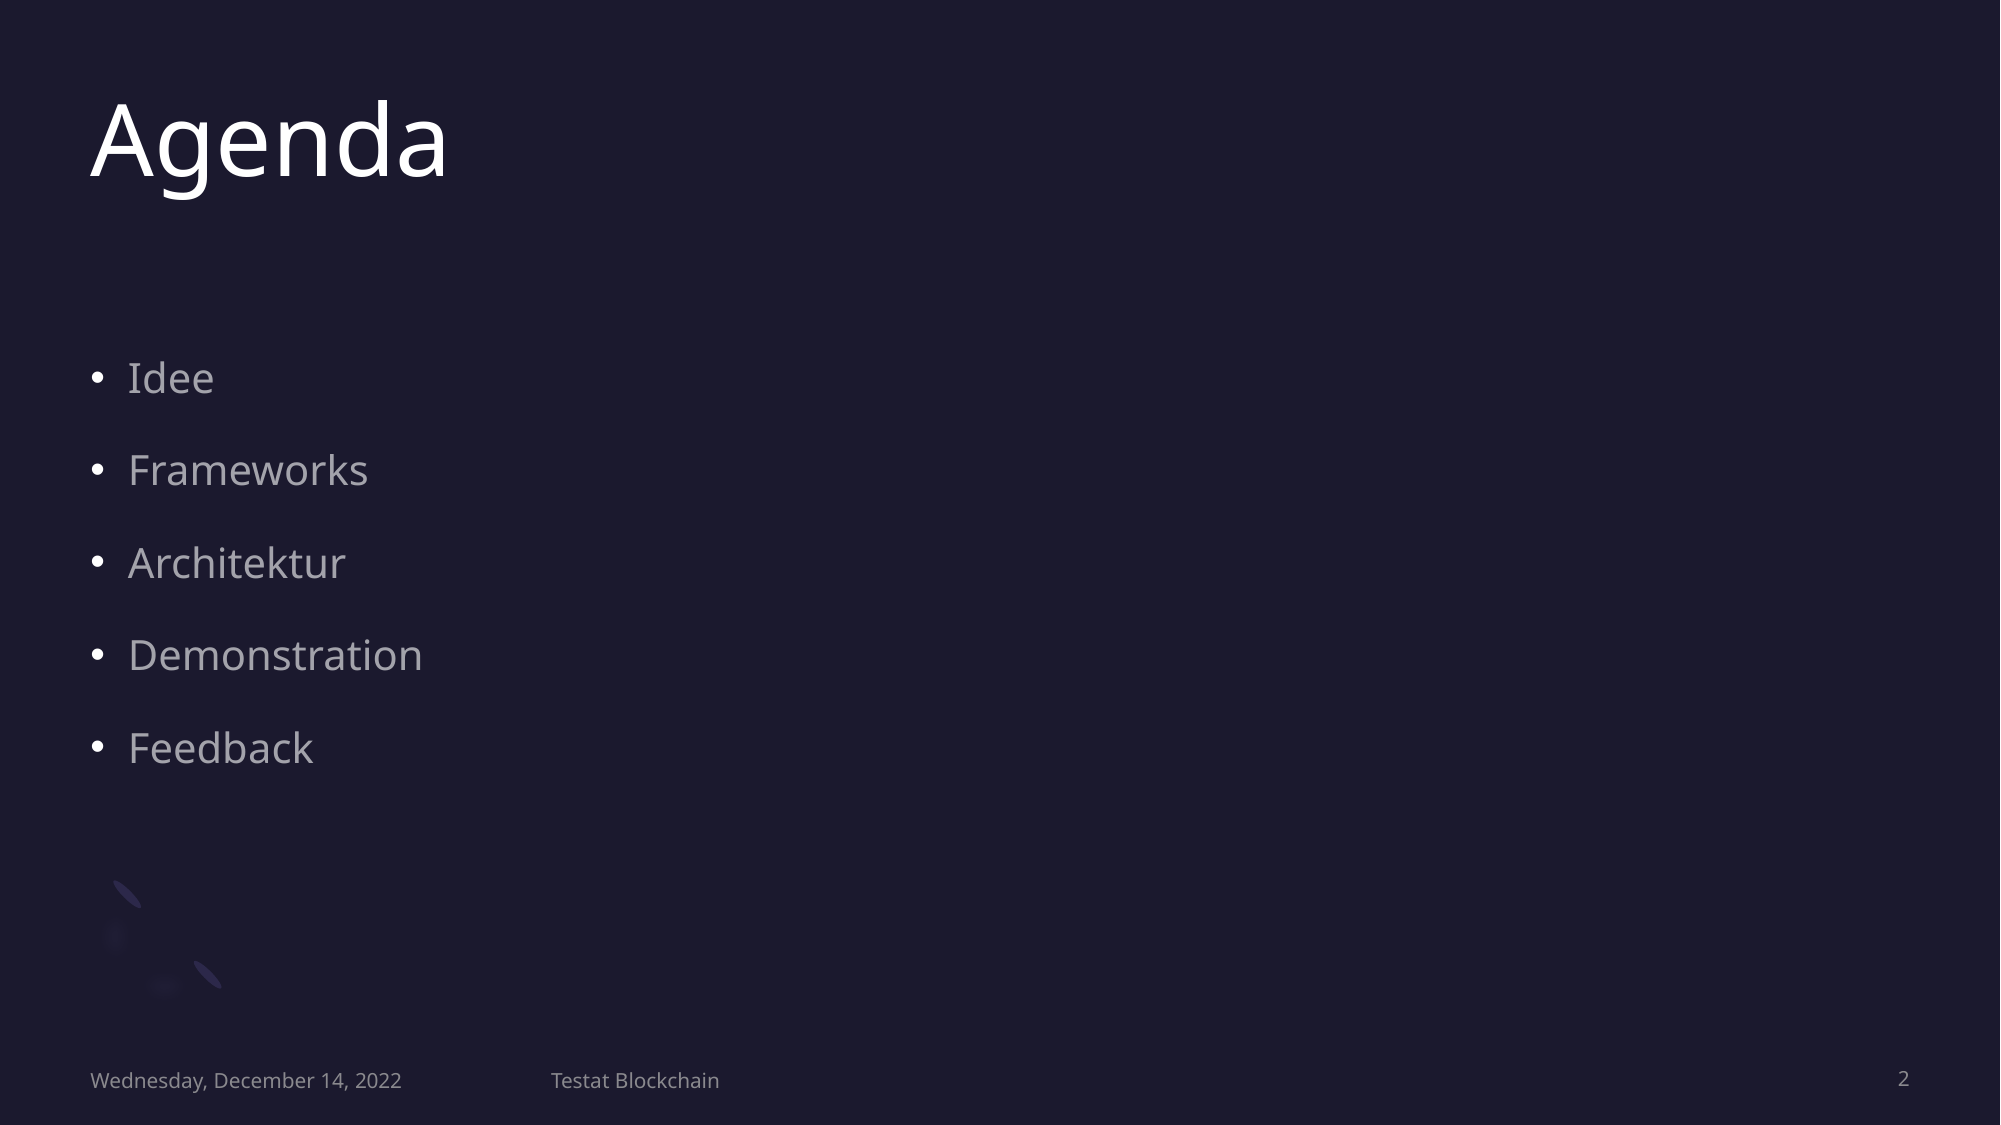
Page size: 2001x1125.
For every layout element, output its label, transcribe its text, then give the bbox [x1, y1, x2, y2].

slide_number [90, 1067, 522, 1093]
footer Testat Blockchain [551, 1067, 1598, 1093]
slide_number 2 [1632, 1067, 1910, 1093]
title Agenda [90, 90, 1910, 309]
list Idee Frameworks Architektur Demonstration Feedback [90, 346, 1910, 1000]
